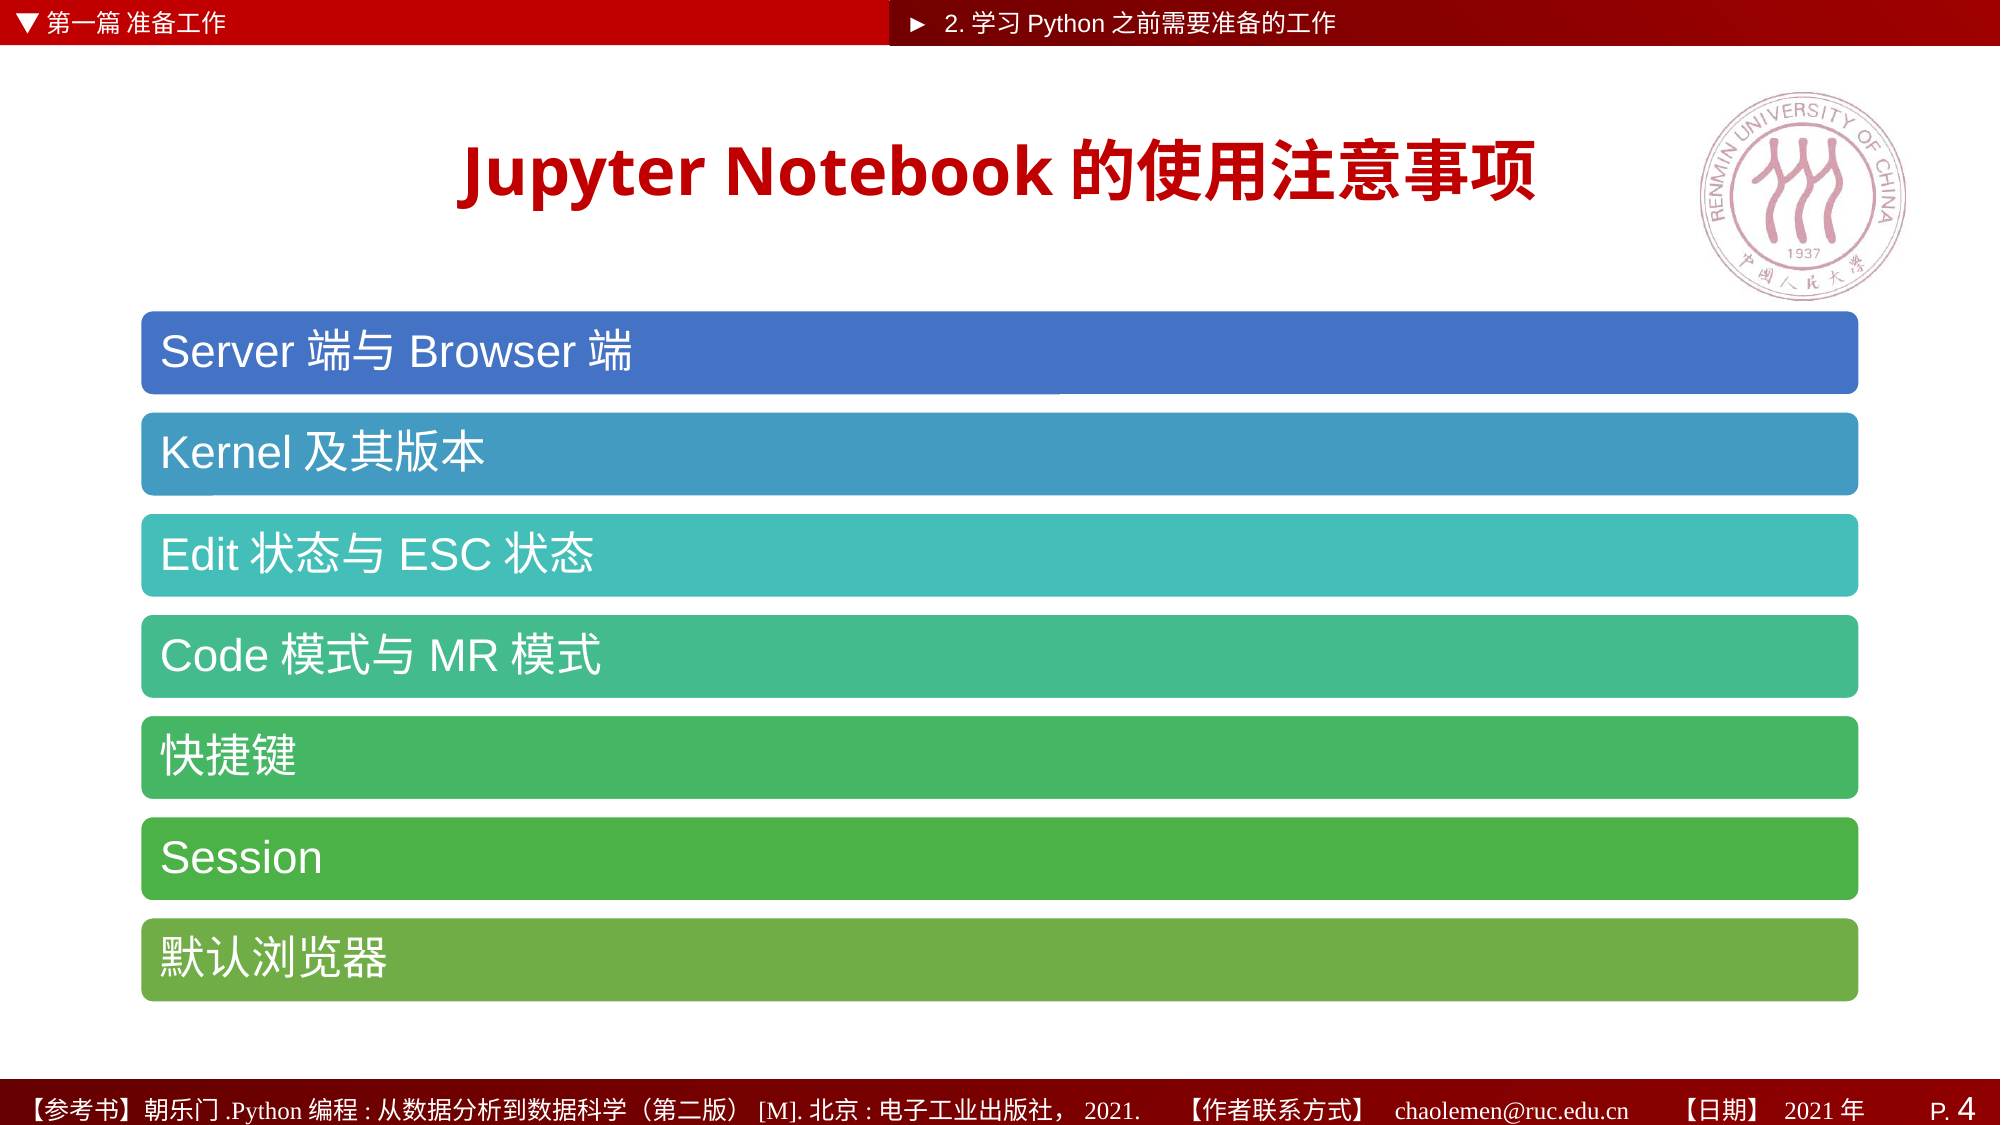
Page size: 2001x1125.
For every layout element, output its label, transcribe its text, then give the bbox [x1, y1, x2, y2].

picture [1696, 89, 1910, 304]
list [137, 299, 1863, 1014]
title Jupyter Notebook的使用注意事项 [137, 59, 1863, 278]
list ► 2.学习Python之前需要准备的工作 [890, 0, 1616, 59]
list ▼第一篇 准备工作 [0, 0, 725, 43]
